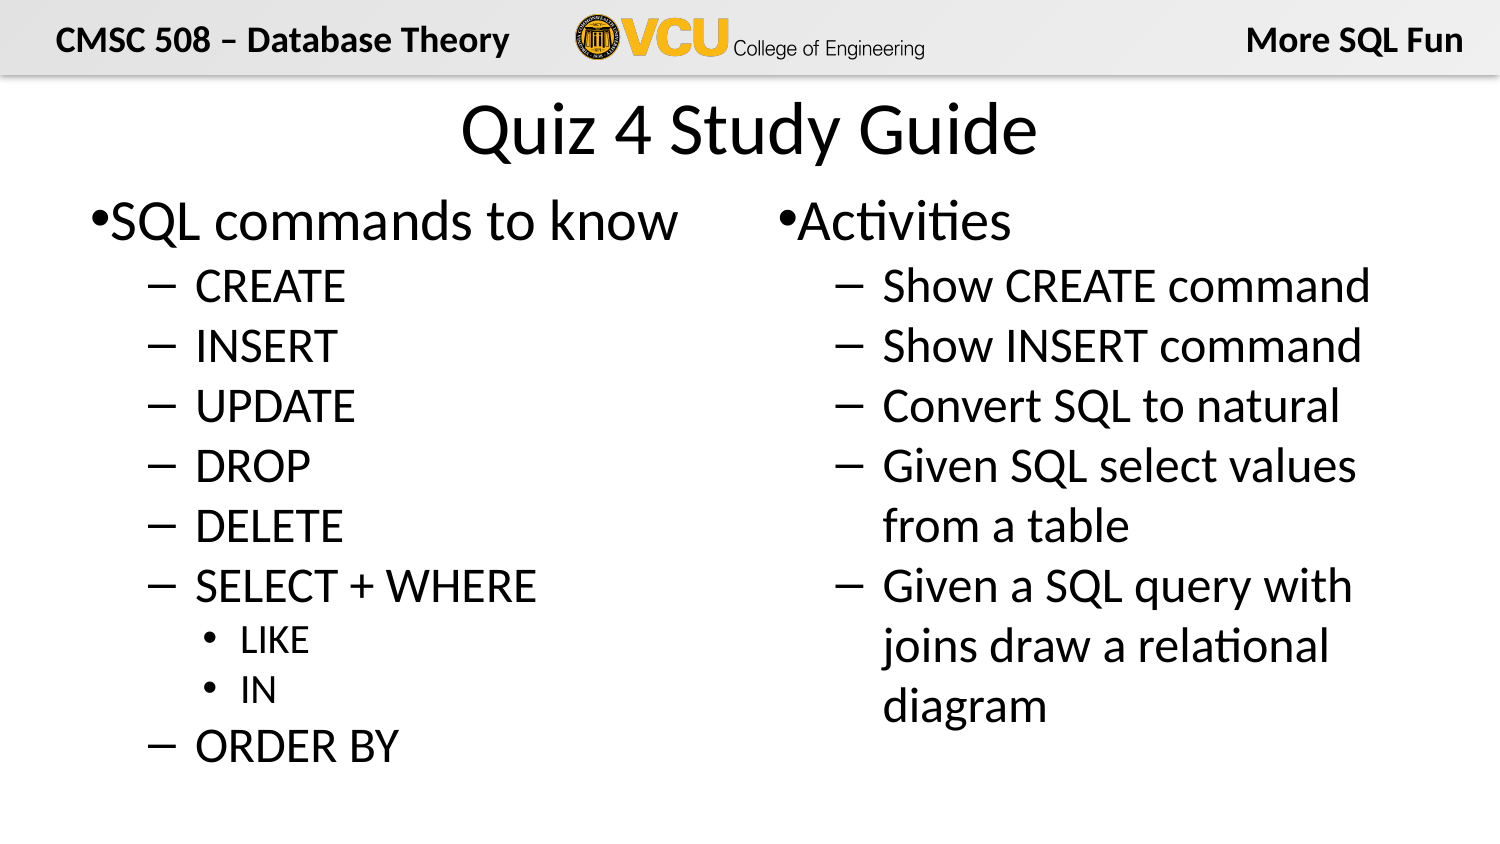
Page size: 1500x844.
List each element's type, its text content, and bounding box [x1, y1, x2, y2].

title Quiz 4 Study Guide [75, 75, 1425, 175]
list Activities Show CREATE command Show INSERT command Convert SQL to natural Given SQL select values from a table Given a SQL query with joins draw a relational diagram [762, 174, 1425, 829]
picture [575, 14, 924, 60]
list SQL commands to know CREATE INSERT UPDATE DROP DELETE SELECT + WHERE LIKE IN ORDER BY [75, 174, 738, 829]
